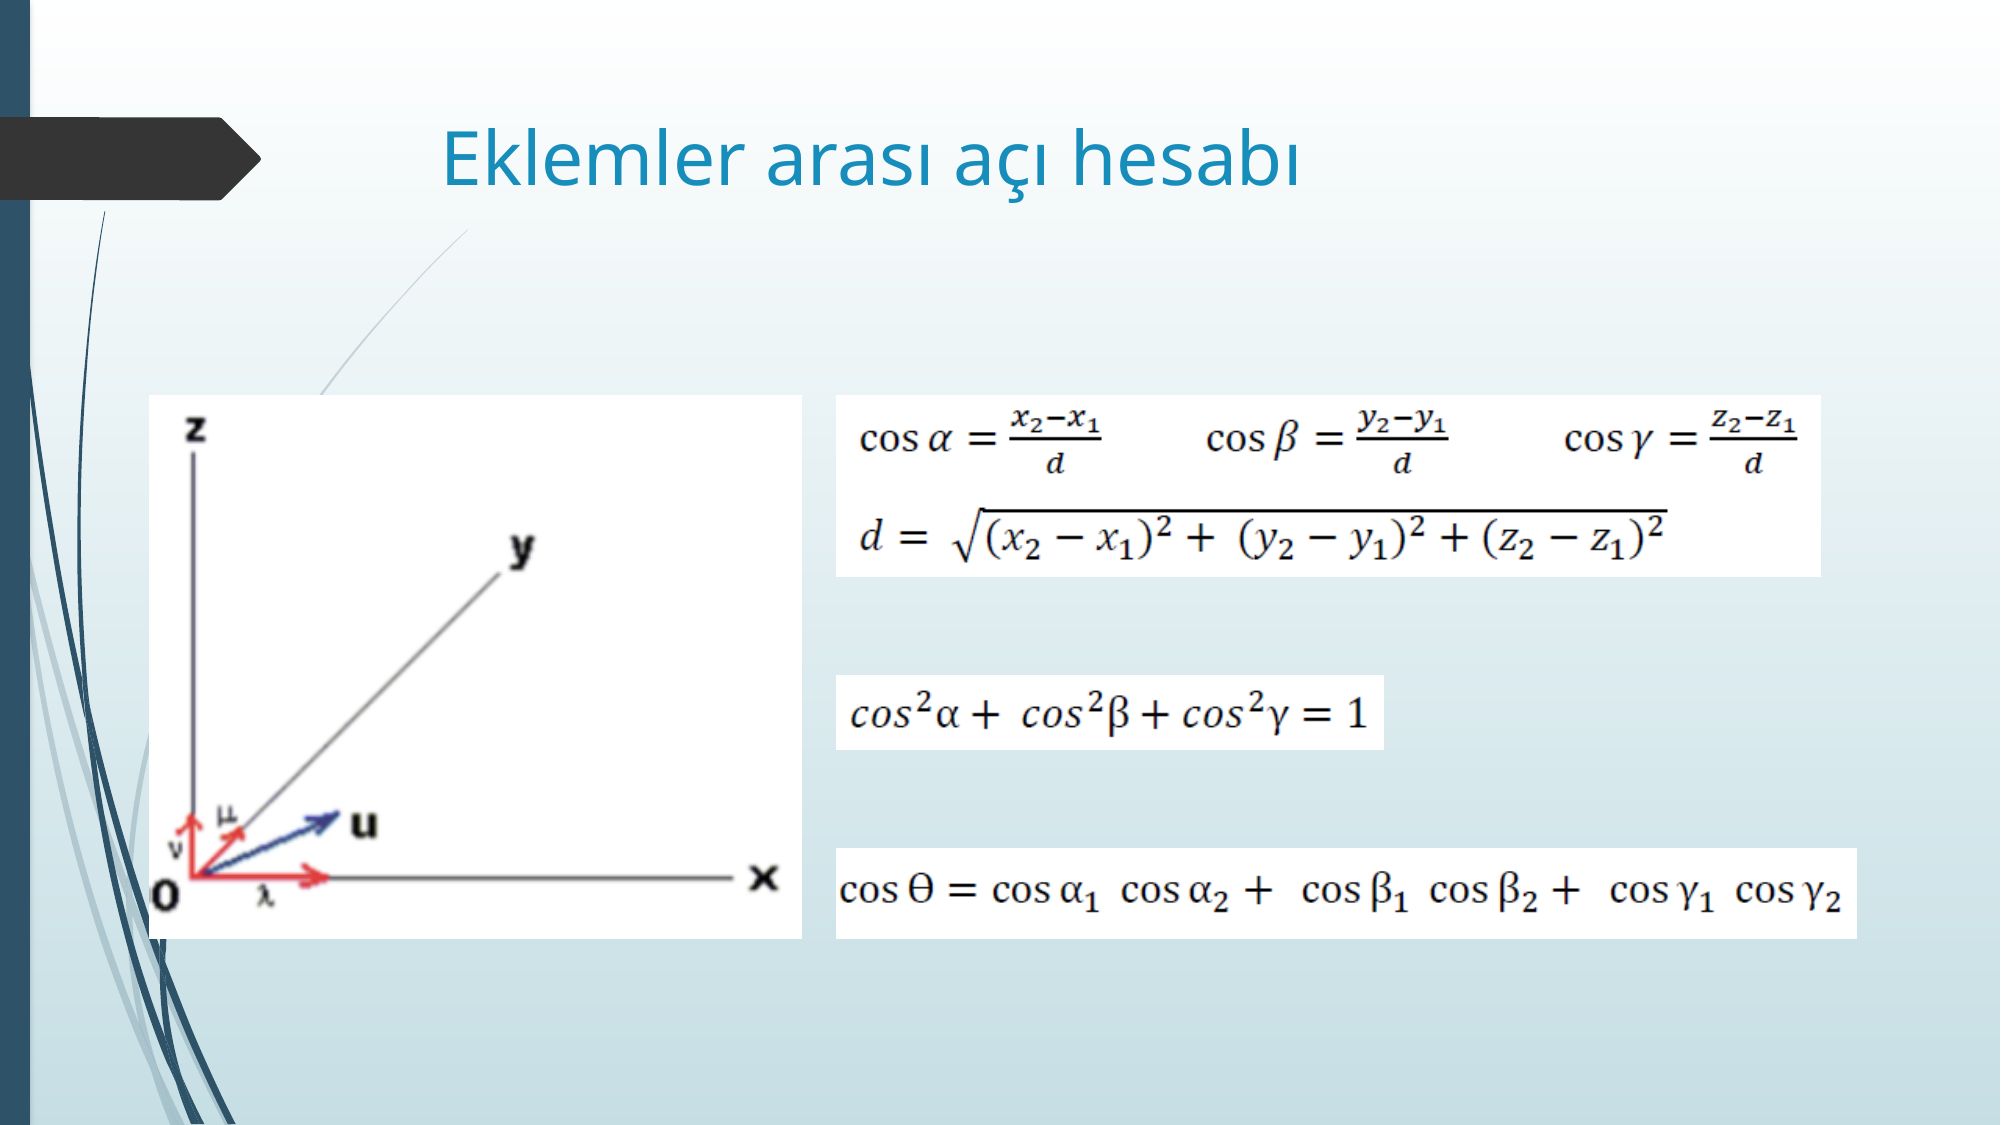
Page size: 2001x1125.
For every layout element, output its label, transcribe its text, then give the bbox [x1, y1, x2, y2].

picture [835, 395, 1821, 578]
picture [149, 395, 802, 940]
picture [835, 847, 1857, 940]
picture [835, 675, 1384, 750]
title Eklemler arası açı hesabı [425, 102, 1888, 313]
